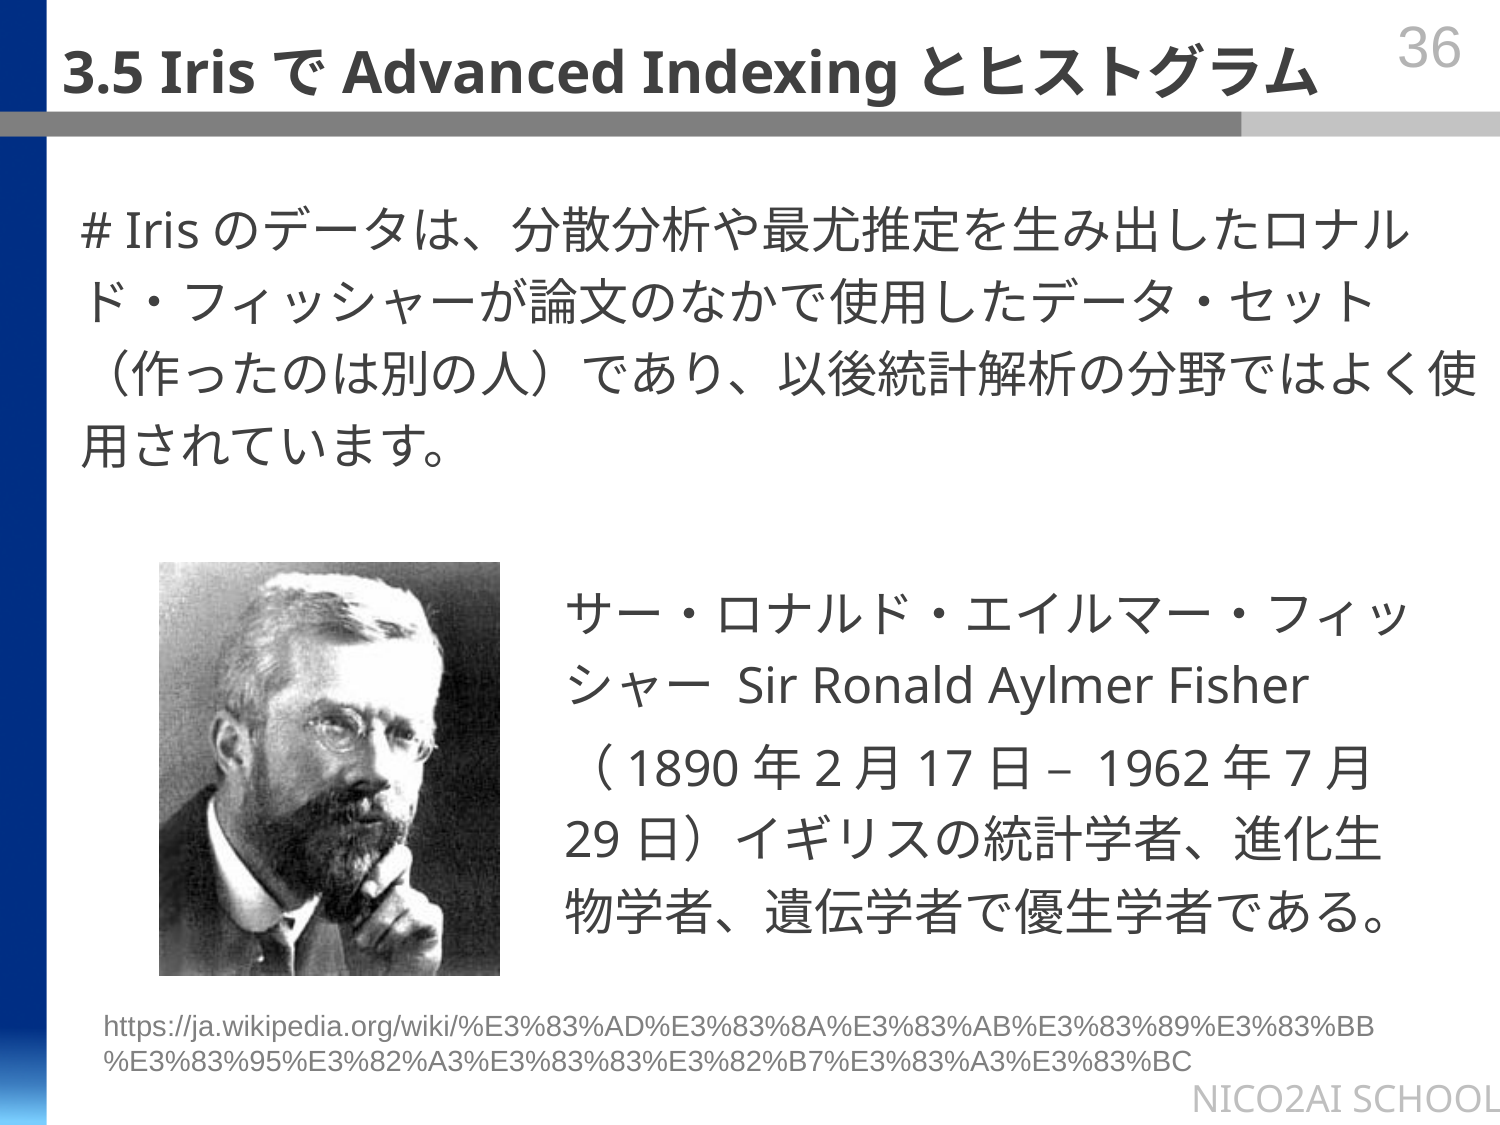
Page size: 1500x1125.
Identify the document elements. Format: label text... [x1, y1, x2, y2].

text_box サー・ロナルド・エイルマー・フィッシャー Sir Ronald Aylmer Fisher （1890年2月17日 – 1962年7月29日）イギリスの統計学者、進化生物学者、遺伝学者で優生学者である。 [549, 562, 1447, 894]
picture [0, 0, 1500, 1125]
title 3.5 IrisでAdvanced Indexingとヒストグラム [47, 0, 1398, 164]
slide_number 36 [1128, 13, 1478, 74]
list # Irisのデータは、分散分析や最尤推定を生み出したロナルド・フィッシャーが論文のなかで使用したデータ・セット（作ったのは別の人）であり、以後統計解析の分野ではよく使用されています。 [64, 179, 1495, 511]
text_box https://ja.wikipedia.org/wiki/%E3%83%AD%E3%83%8A%E3%83%AB%E3%83%89%E3%83%BB%E3%83%95%E3%82%A3%E3%83%83%E3%82%B7%E3%83%A3%E3%83%BC [88, 999, 1447, 1085]
